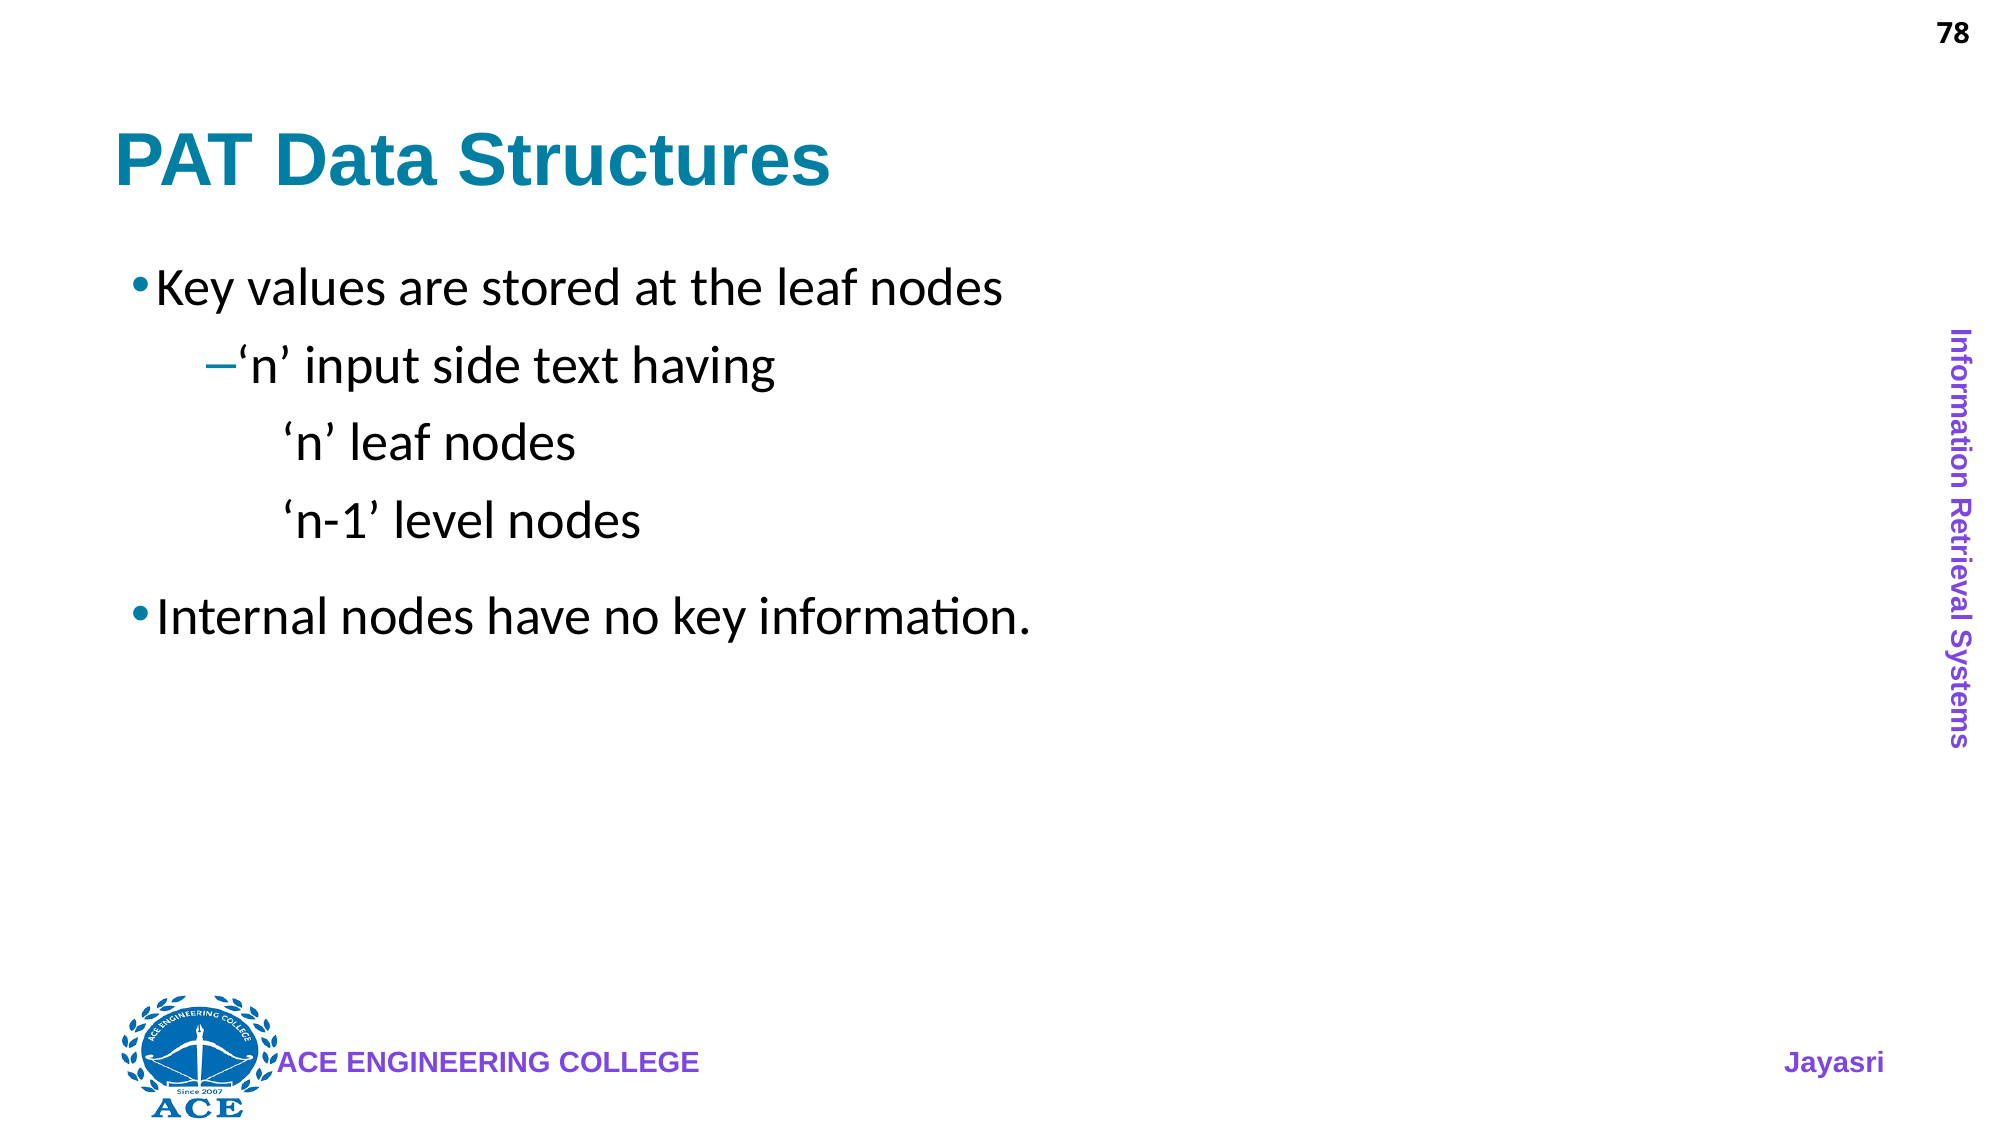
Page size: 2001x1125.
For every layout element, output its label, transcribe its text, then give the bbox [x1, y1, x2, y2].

slide_number 78 [1879, 18, 2000, 49]
list Key values are stored at the leaf nodes ‘n’ input side text having ‘n’ leaf nodes ‘n-1’ level nodes Internal nodes have no key information. [99, 236, 1901, 1010]
title PAT Data Structures [99, 35, 1900, 216]
picture [101, 1010, 303, 1125]
